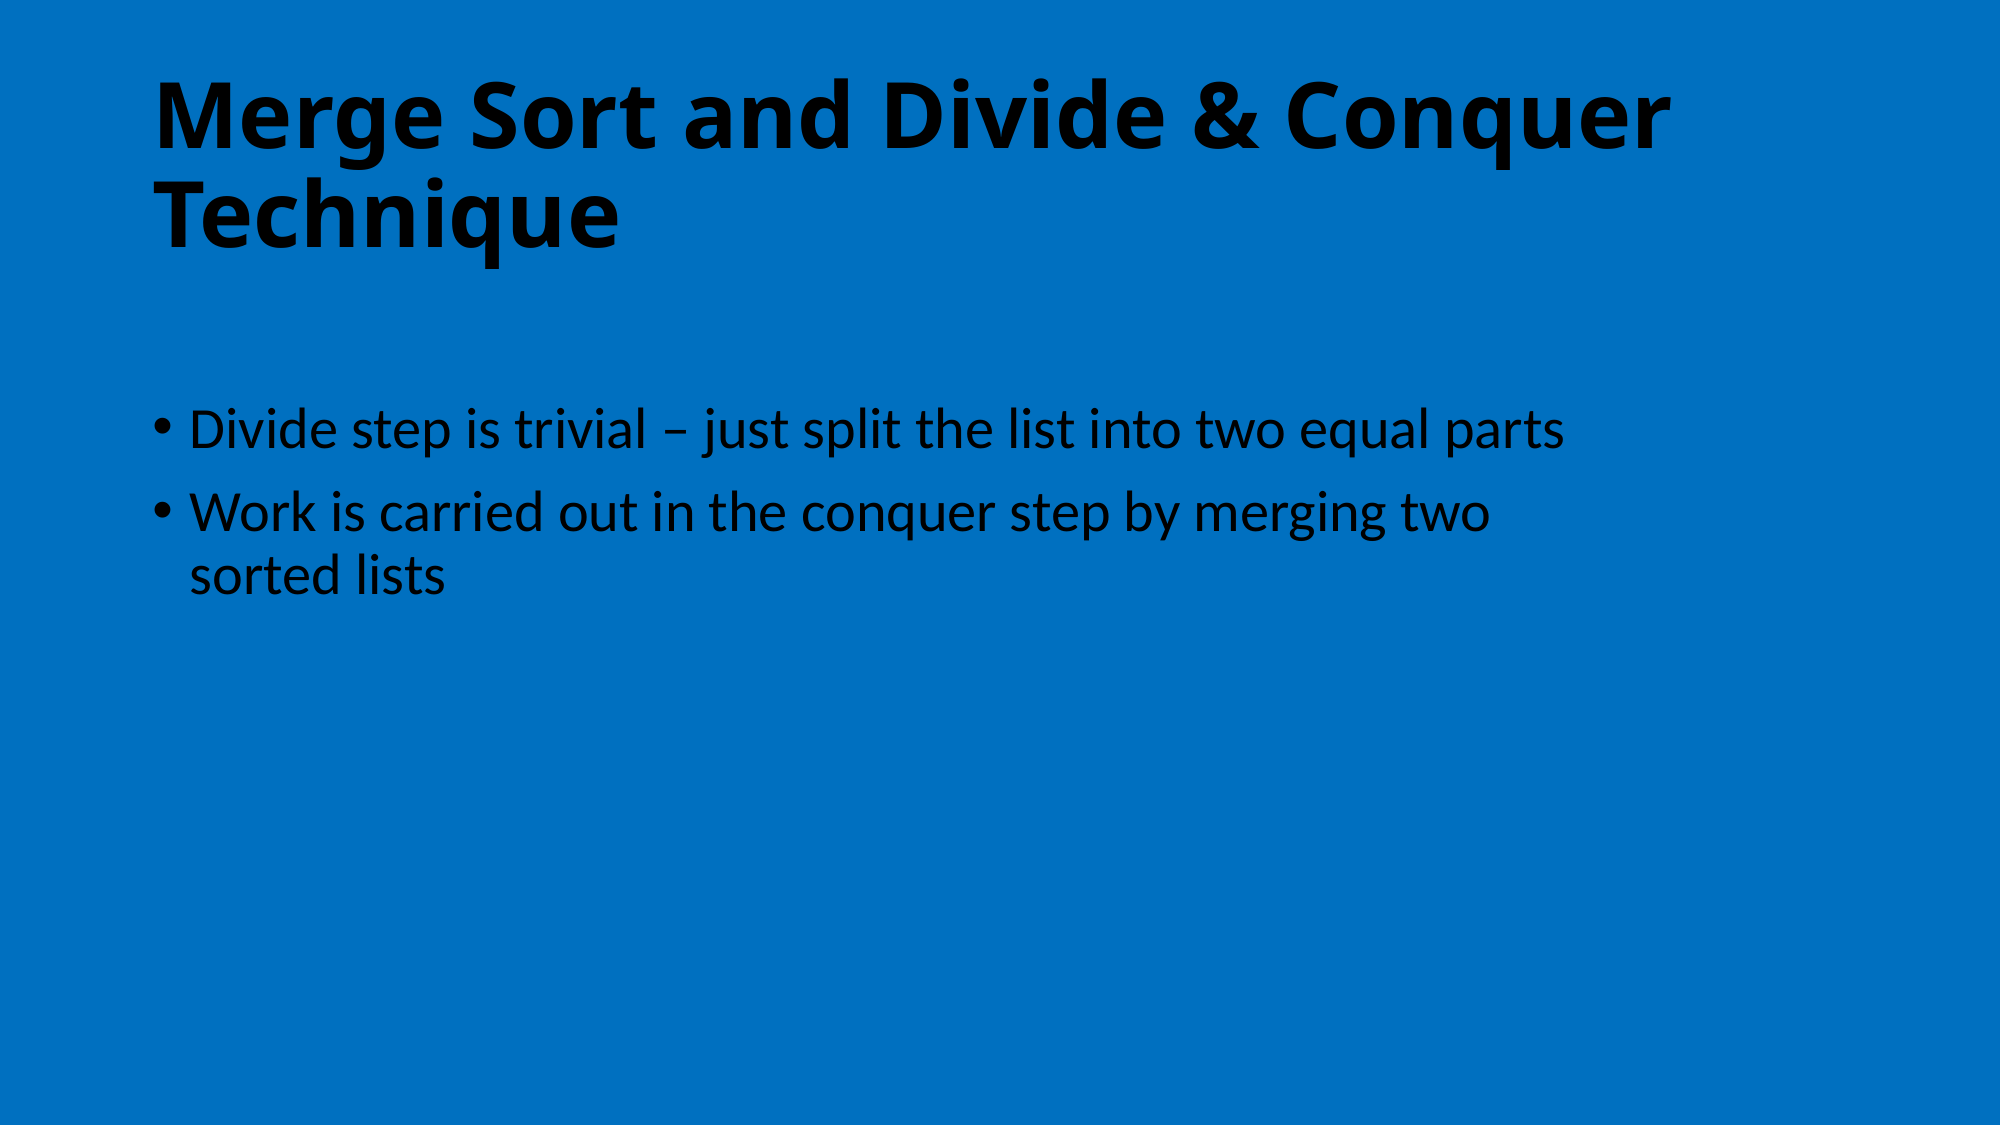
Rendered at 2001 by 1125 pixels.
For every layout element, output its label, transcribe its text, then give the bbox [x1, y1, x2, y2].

title Merge Sort and Divide & Conquer Technique [137, 59, 1863, 278]
list Divide step is trivial – just split the list into two equal parts Work is carried out in the conquer step by merging two sorted lists [137, 299, 1863, 1014]
